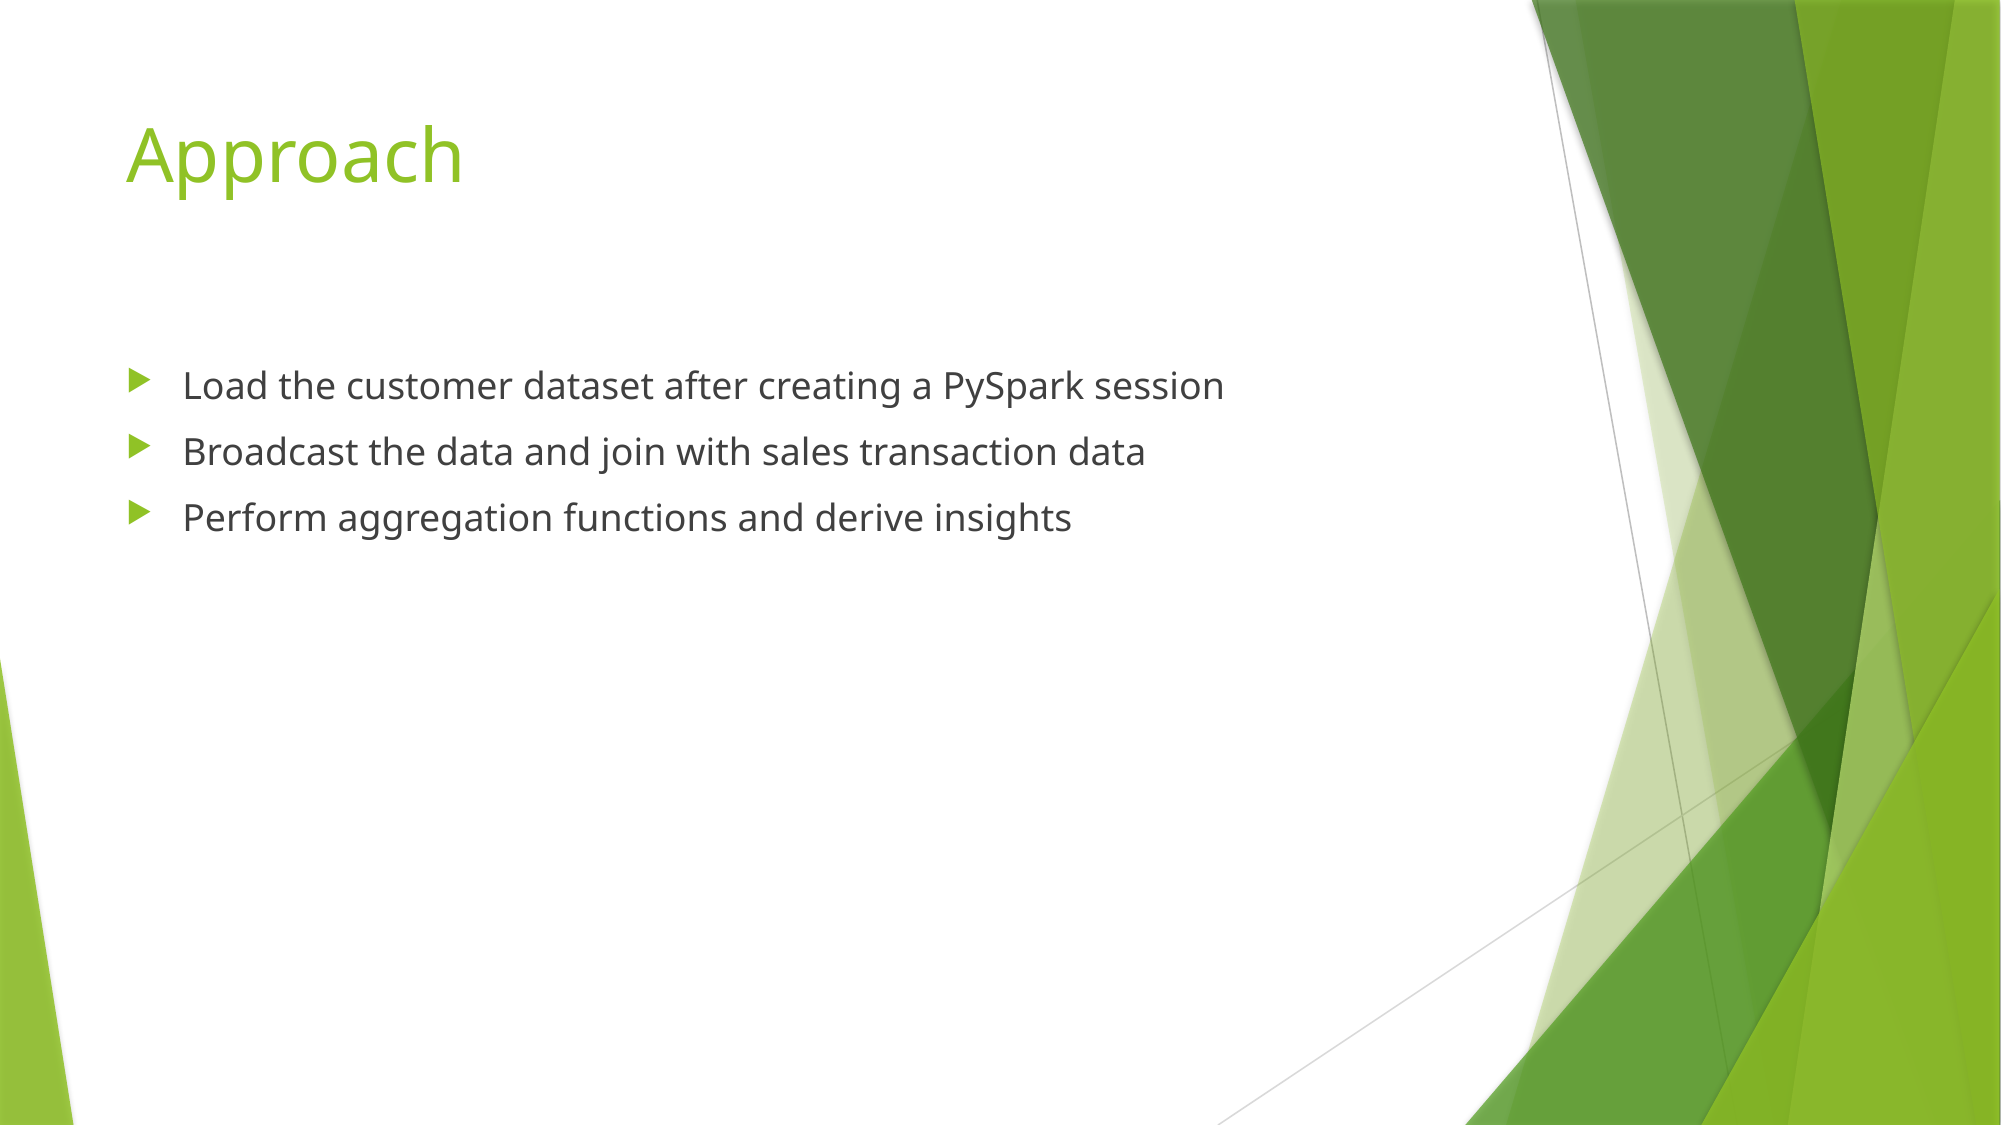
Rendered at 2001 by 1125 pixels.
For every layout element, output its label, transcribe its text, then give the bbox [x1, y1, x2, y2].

title Approach [111, 99, 1522, 317]
list Load the customer dataset after creating a PySpark session Broadcast the data and join with sales transaction data Perform aggregation functions and derive insights [111, 354, 1522, 992]
